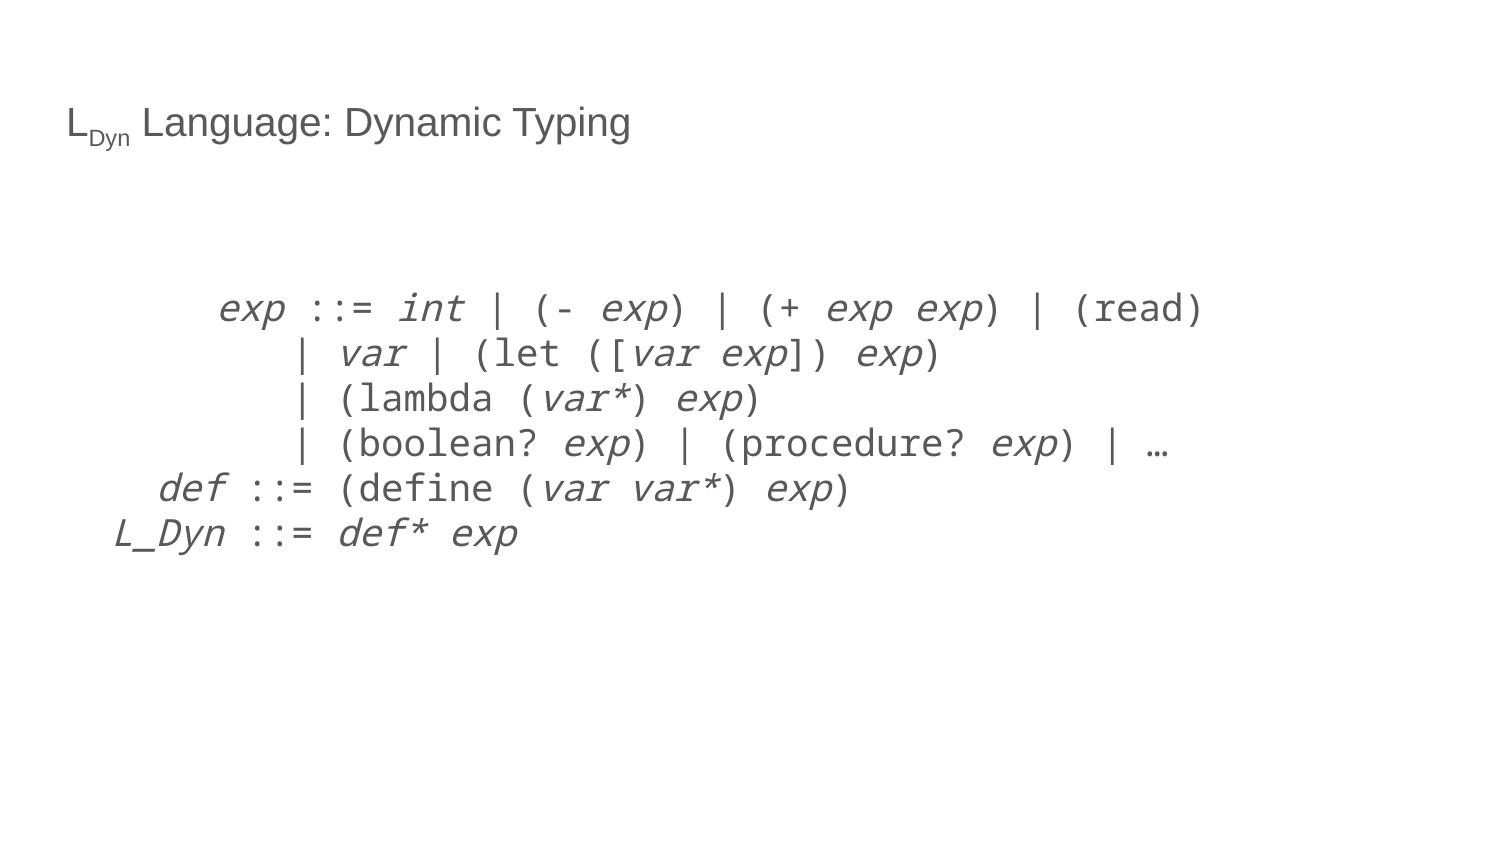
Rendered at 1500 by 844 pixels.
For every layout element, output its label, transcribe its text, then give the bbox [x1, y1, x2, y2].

list exp ::= int | (- exp) | (+ exp exp) | (read) | var | (let ([var exp]) exp) | (lambda (var*) exp) | (boolean? exp) | (procedure? exp) | … def ::= (define (var var*) exp) L_Dyn ::= def* exp [51, 189, 1449, 750]
title LDyn Language: Dynamic Typing [51, 72, 1449, 167]
